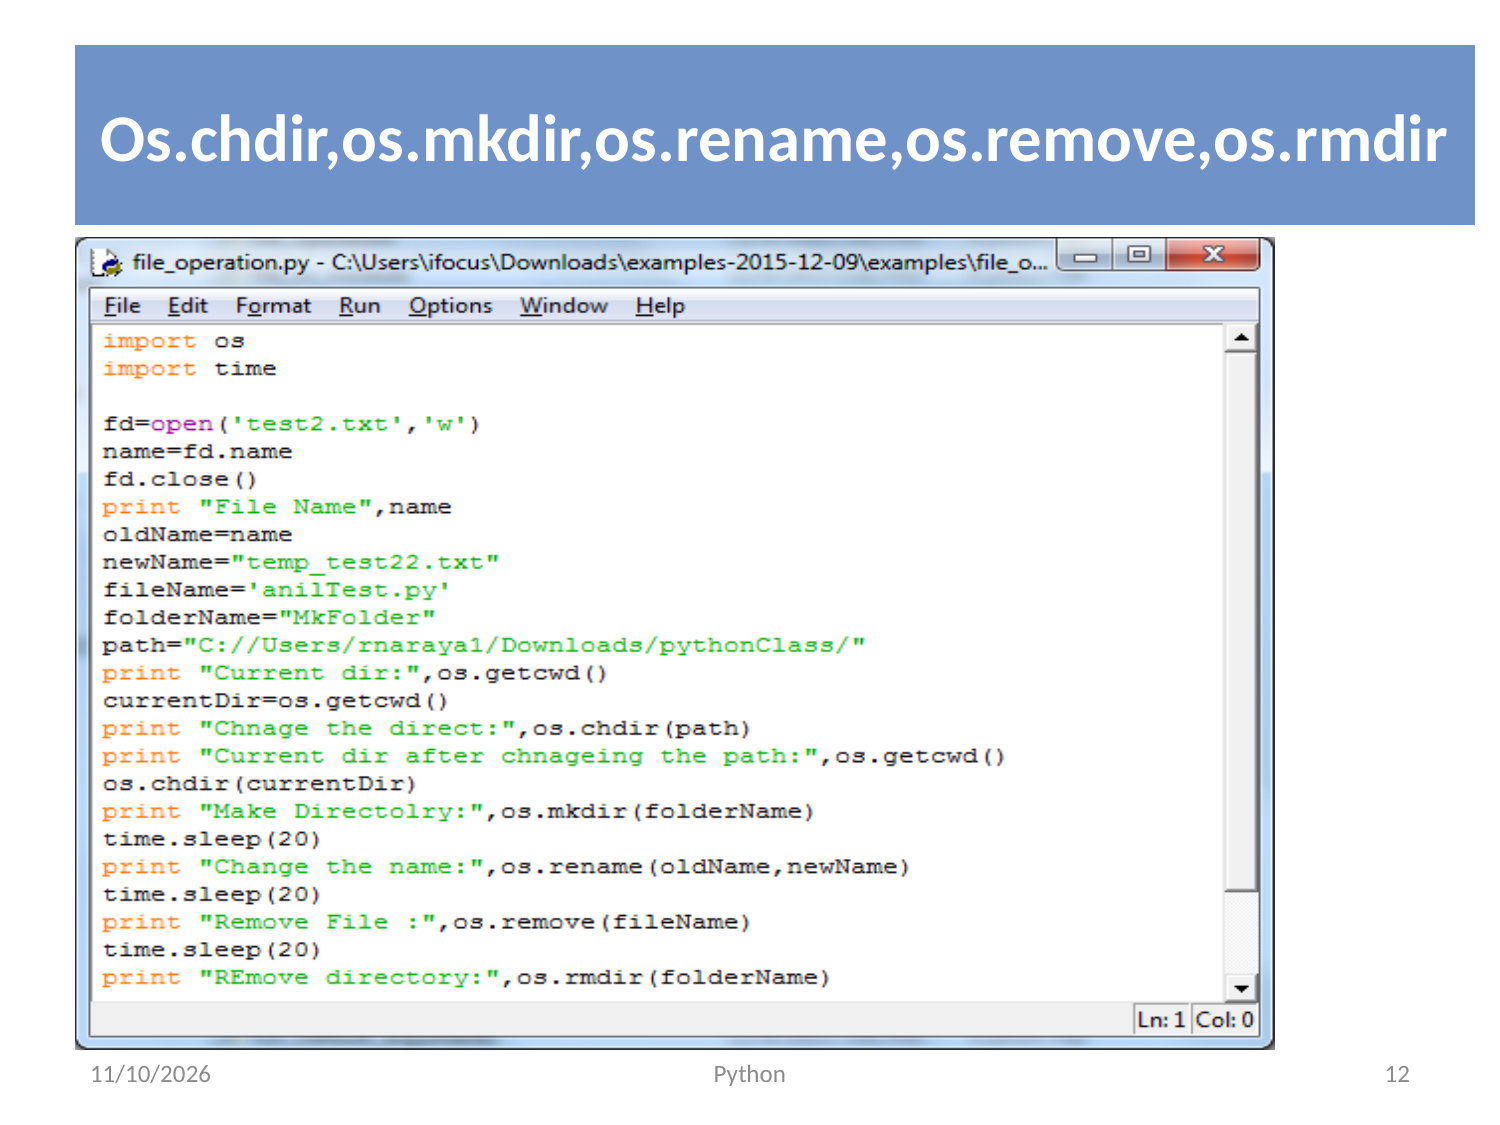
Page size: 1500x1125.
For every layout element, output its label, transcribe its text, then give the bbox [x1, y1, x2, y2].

title Os.chdir,os.mkdir,os.rename,os.remove,os.rmdir [75, 45, 1475, 225]
footer Python [512, 1058, 988, 1103]
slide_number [75, 1058, 425, 1103]
slide_number 12 [1074, 1042, 1425, 1103]
picture [74, 237, 1276, 1051]
